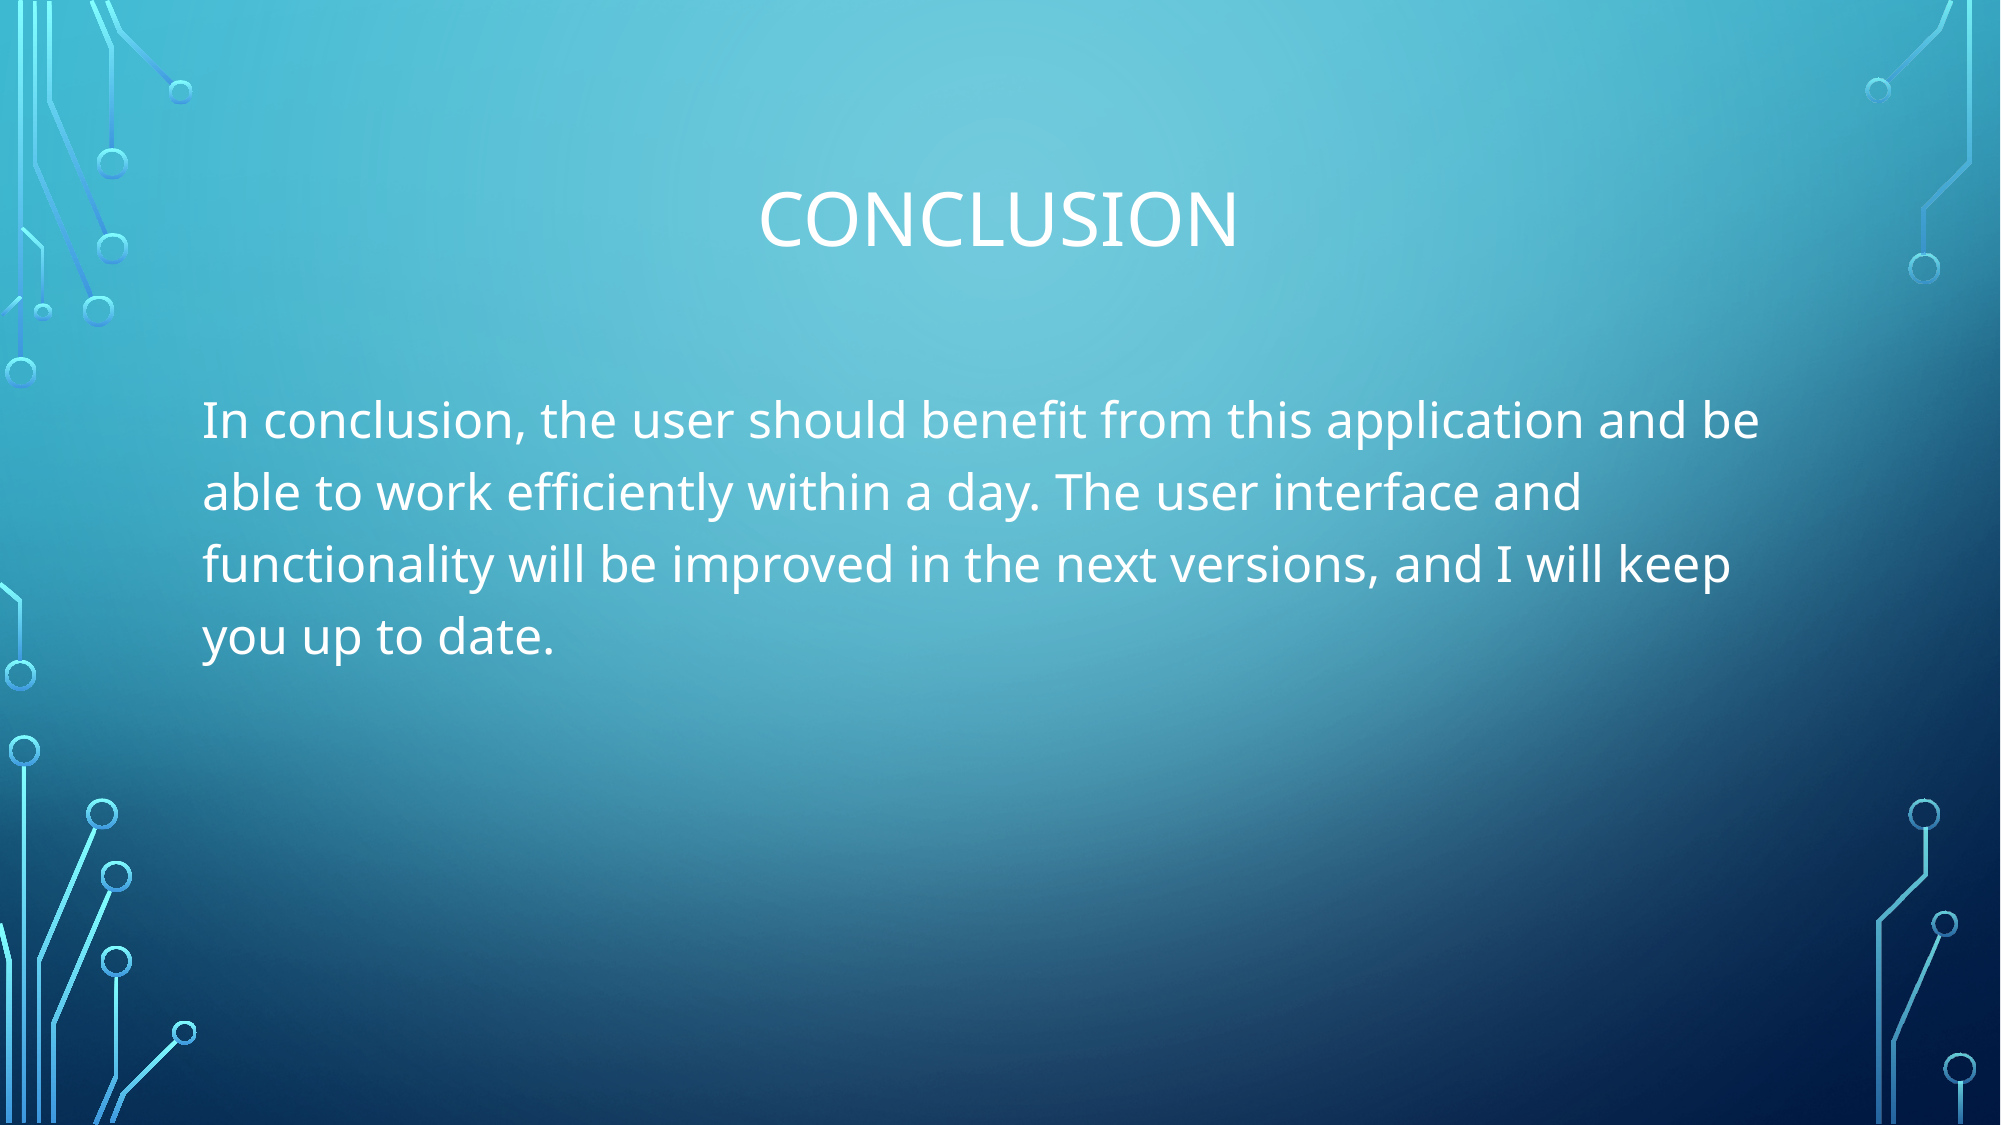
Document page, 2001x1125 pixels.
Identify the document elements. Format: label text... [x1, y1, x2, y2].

title CONCLUSION [187, 101, 1813, 344]
list In conclusion, the user should benefit from this application and be able to work efficiently within a day. The user interface and functionality will be improved in the next versions, and I will keep you up to date. [187, 369, 1813, 688]
